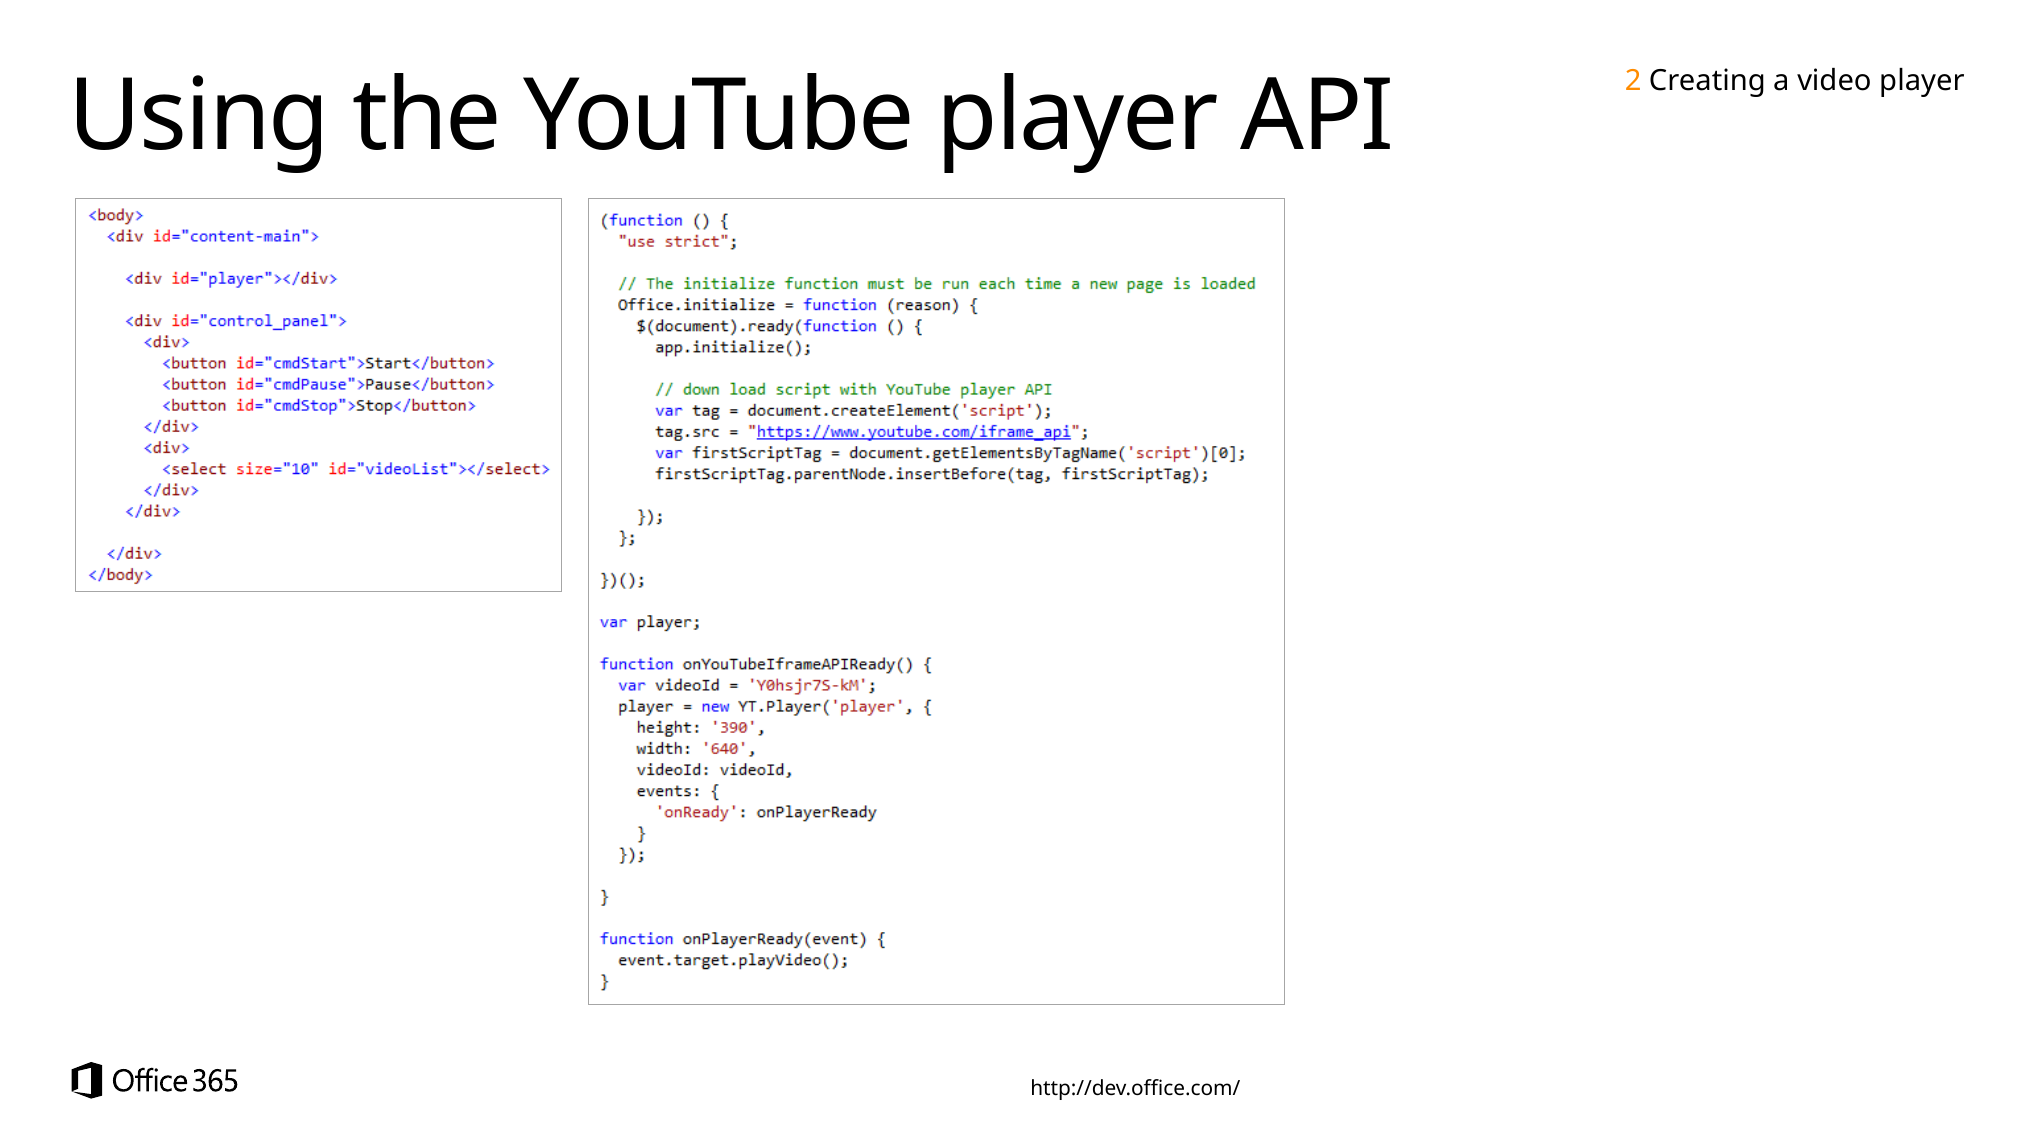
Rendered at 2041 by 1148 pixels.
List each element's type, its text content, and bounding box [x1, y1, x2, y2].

picture [74, 198, 562, 592]
picture [587, 198, 1285, 1005]
title Using the YouTube player API [45, 48, 1996, 199]
footer 2 Creating a video player [1306, 48, 1996, 110]
